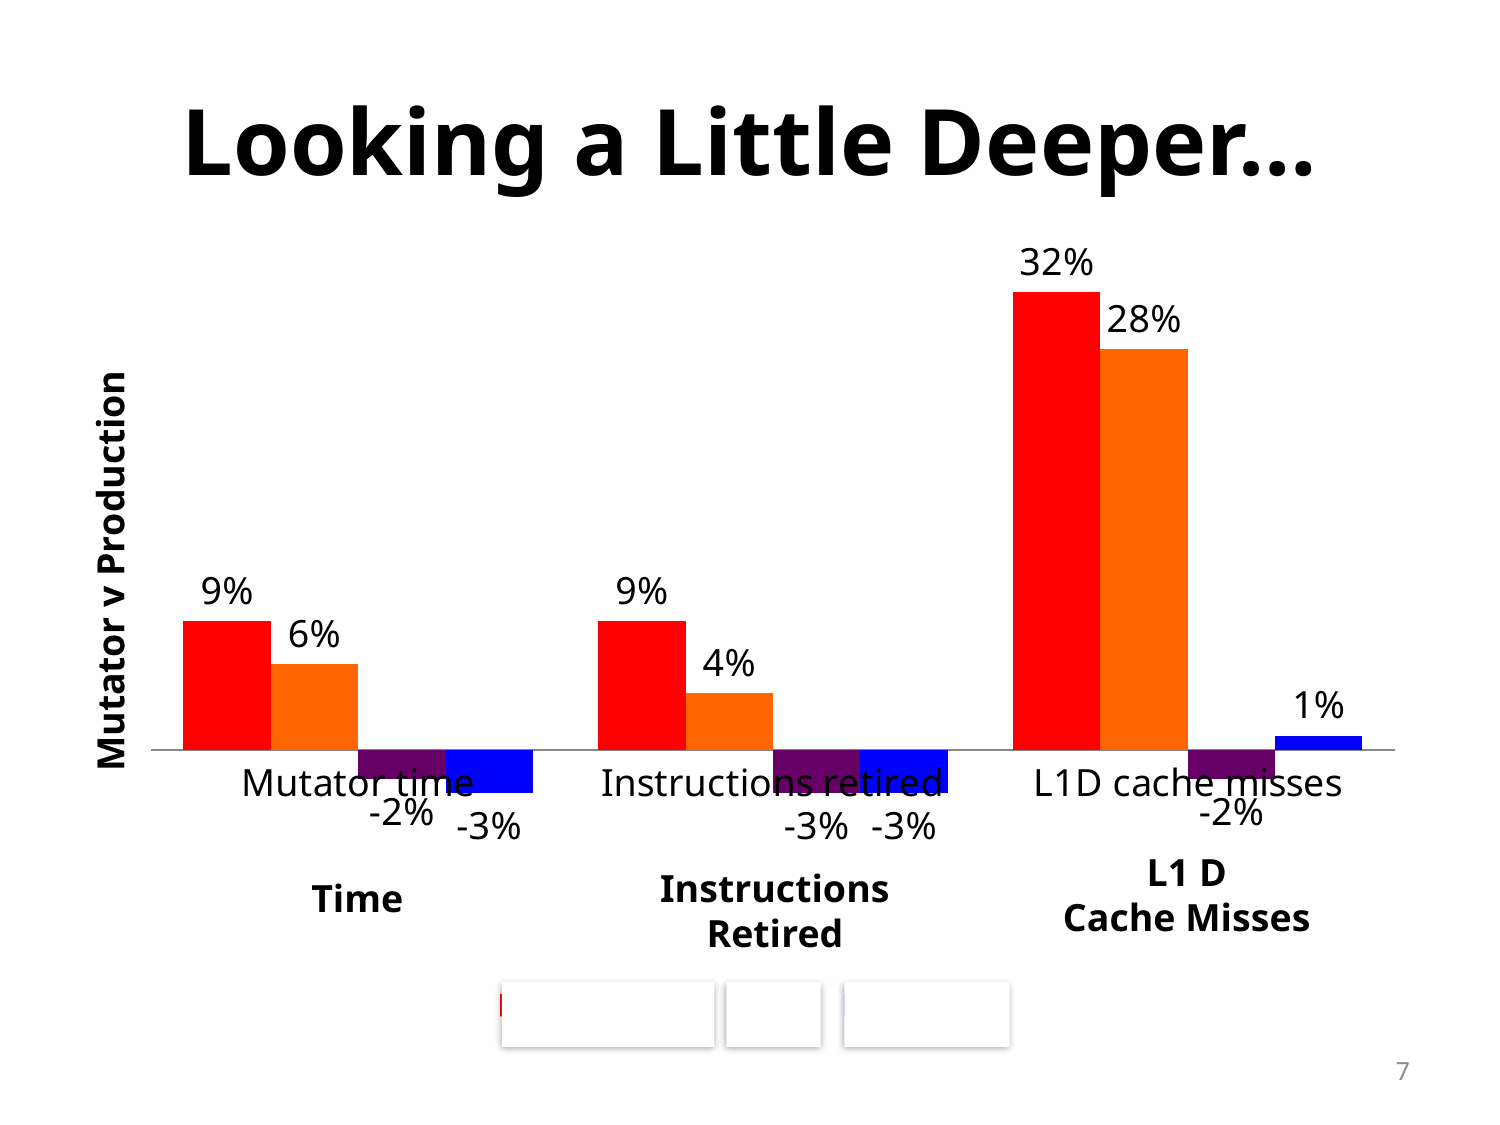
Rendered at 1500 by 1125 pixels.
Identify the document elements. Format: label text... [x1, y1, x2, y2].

title Looking a Little Deeper… [75, 45, 1425, 222]
slide_number 7 [1074, 1050, 1425, 1103]
chart [72, 221, 1423, 1043]
